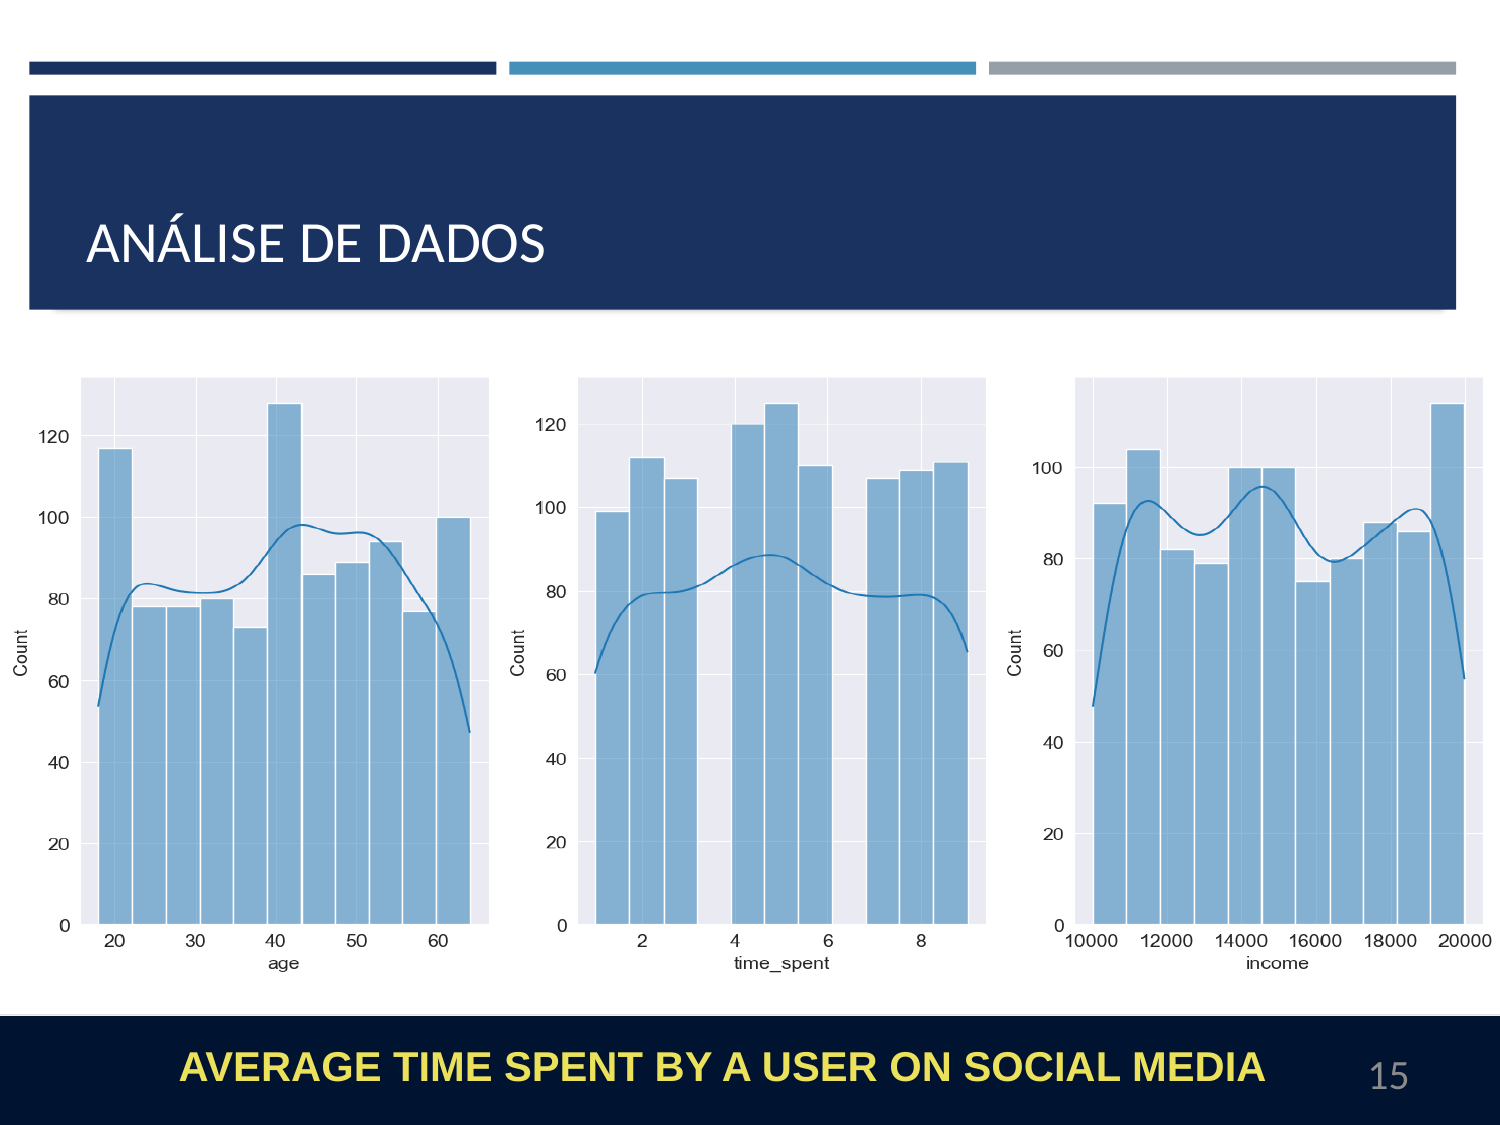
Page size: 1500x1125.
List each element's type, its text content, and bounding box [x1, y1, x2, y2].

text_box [29, 61, 1457, 310]
text_box [0, 1013, 1500, 1125]
picture [2, 368, 1500, 981]
slide_number 15 [1074, 1042, 1425, 1103]
text_box AVERAGE TIME SPENT BY A USER ON SOCIAL MEDIA [123, 1032, 1282, 1097]
